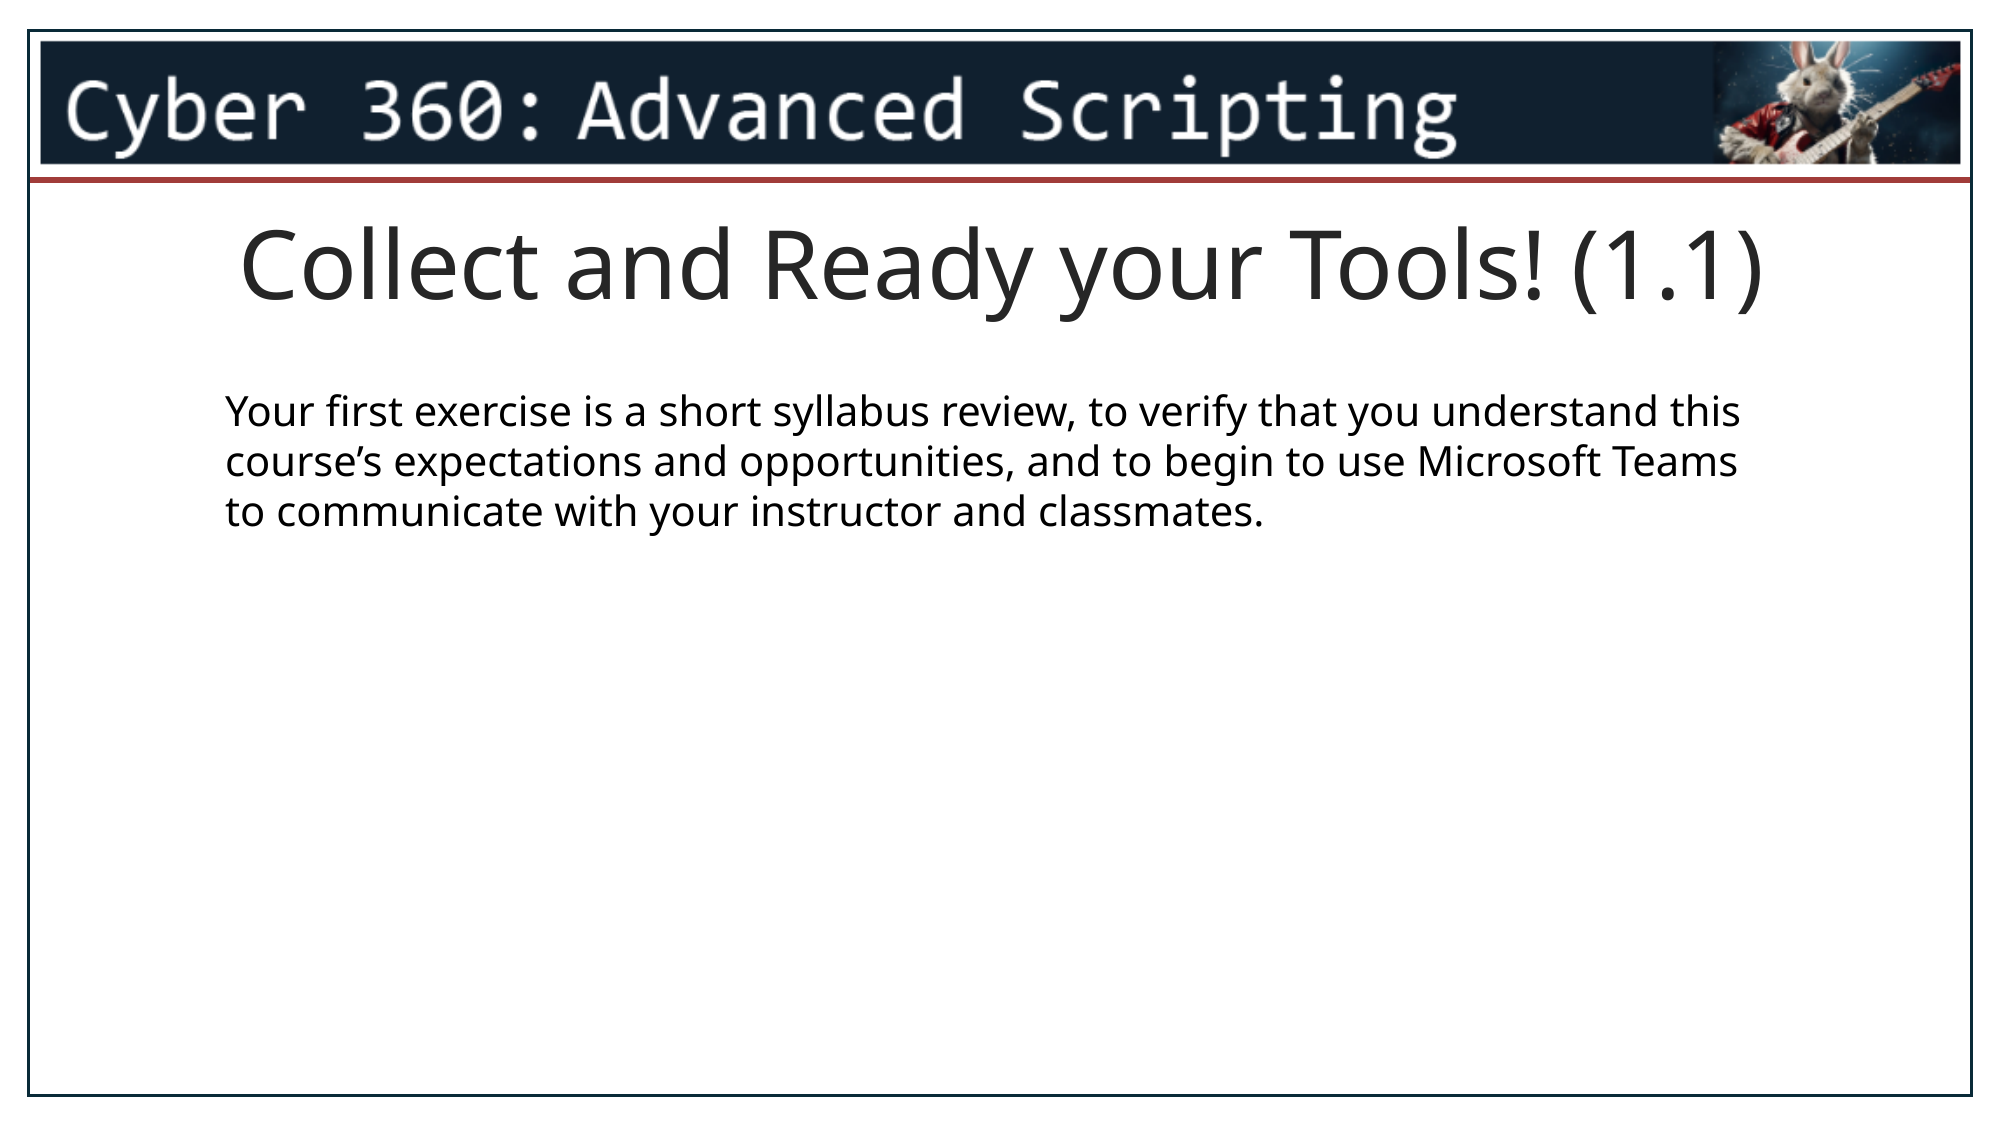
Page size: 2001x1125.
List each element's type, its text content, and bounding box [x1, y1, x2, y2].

text_box Your first exercise is a short syllabus review, to verify that you understand this course’s expectations and opportunities, and to begin to use Microsoft Teams to communicate with your instructor and classmates. [210, 327, 1795, 593]
list Collect and Ready your Tools! (1.1) [53, 208, 1952, 328]
picture [34, 38, 1966, 168]
